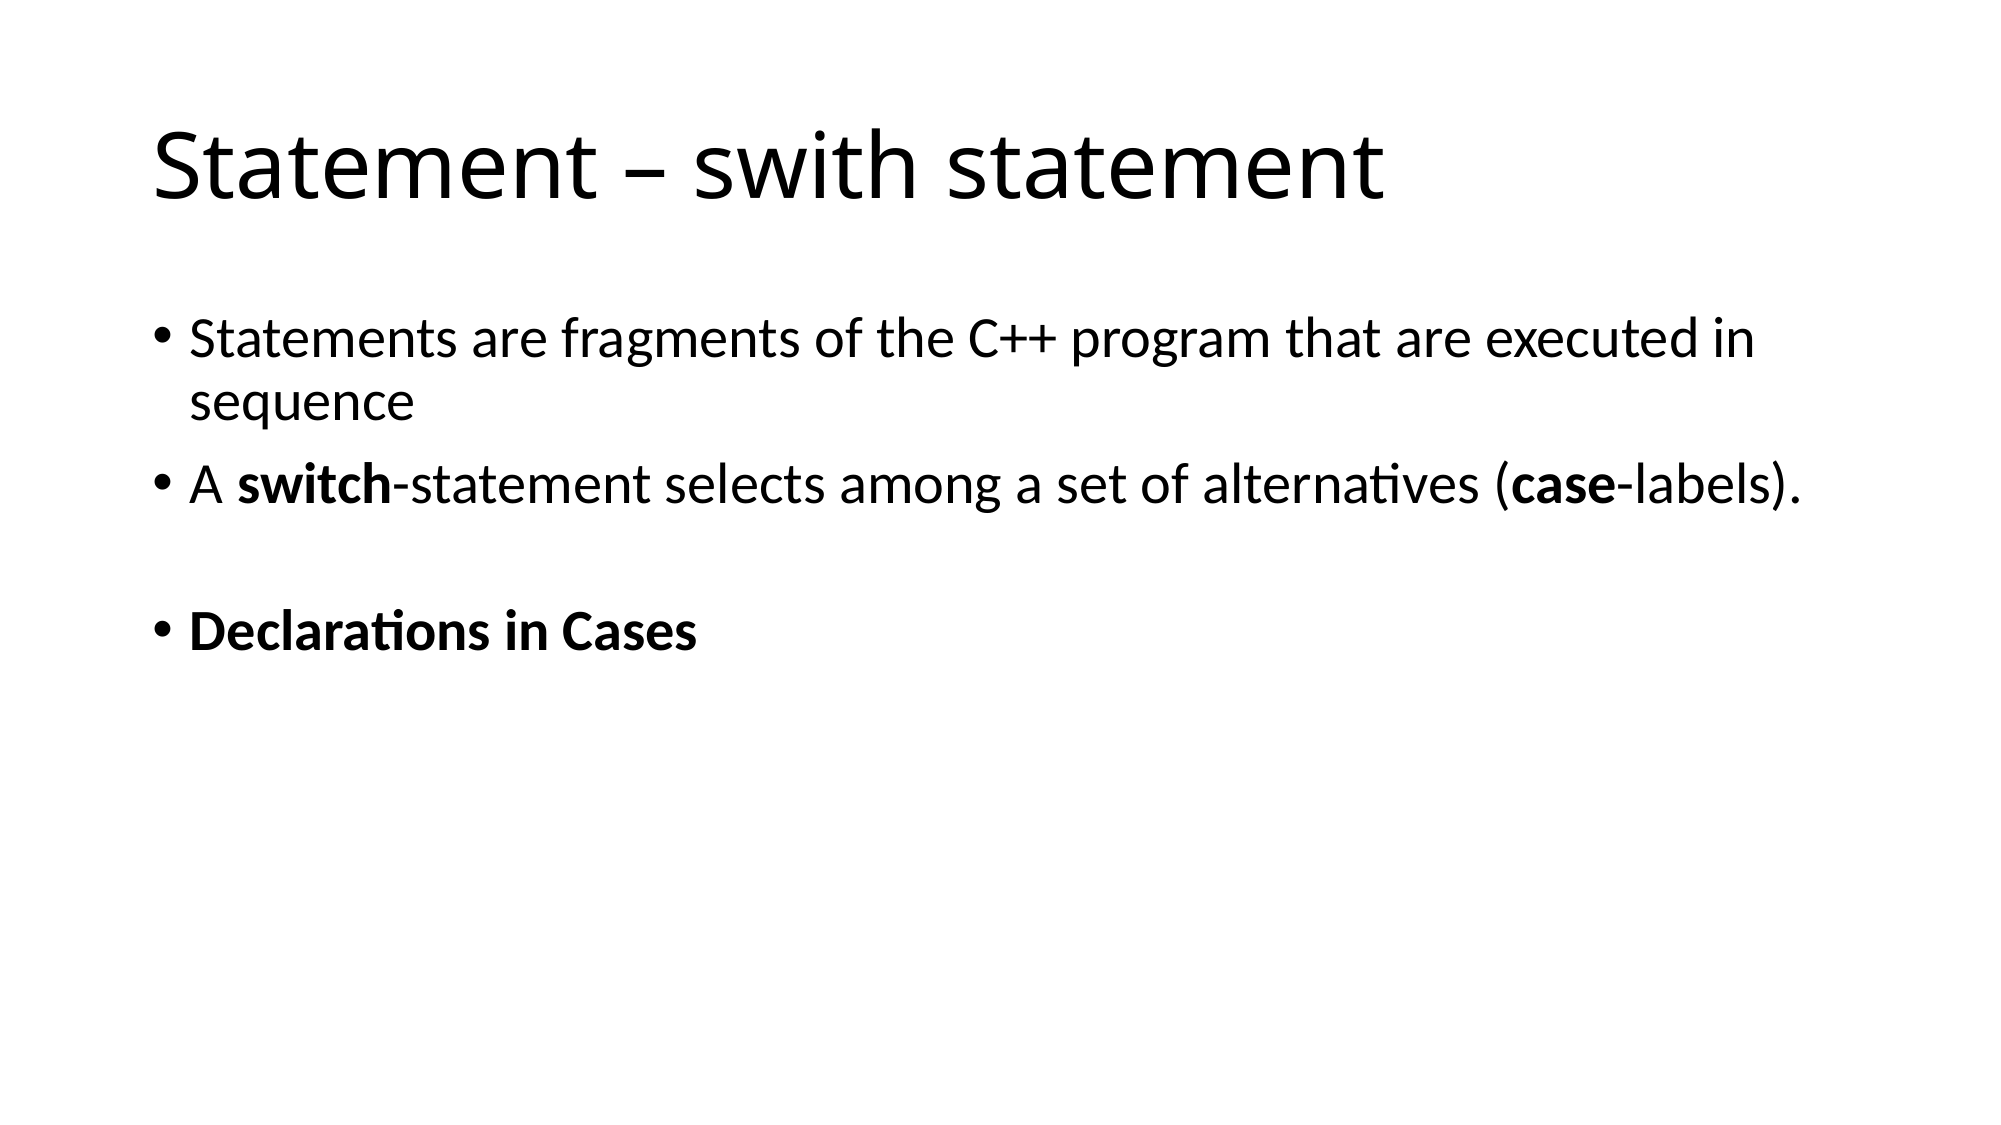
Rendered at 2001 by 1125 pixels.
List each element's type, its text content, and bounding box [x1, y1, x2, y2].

list Statements are fragments of the C++ program that are executed in sequence A switch-statement selects among a set of alternatives (case-labels). Declarations in Cases [137, 299, 1863, 1014]
title Statement – swith statement [137, 59, 1863, 278]
